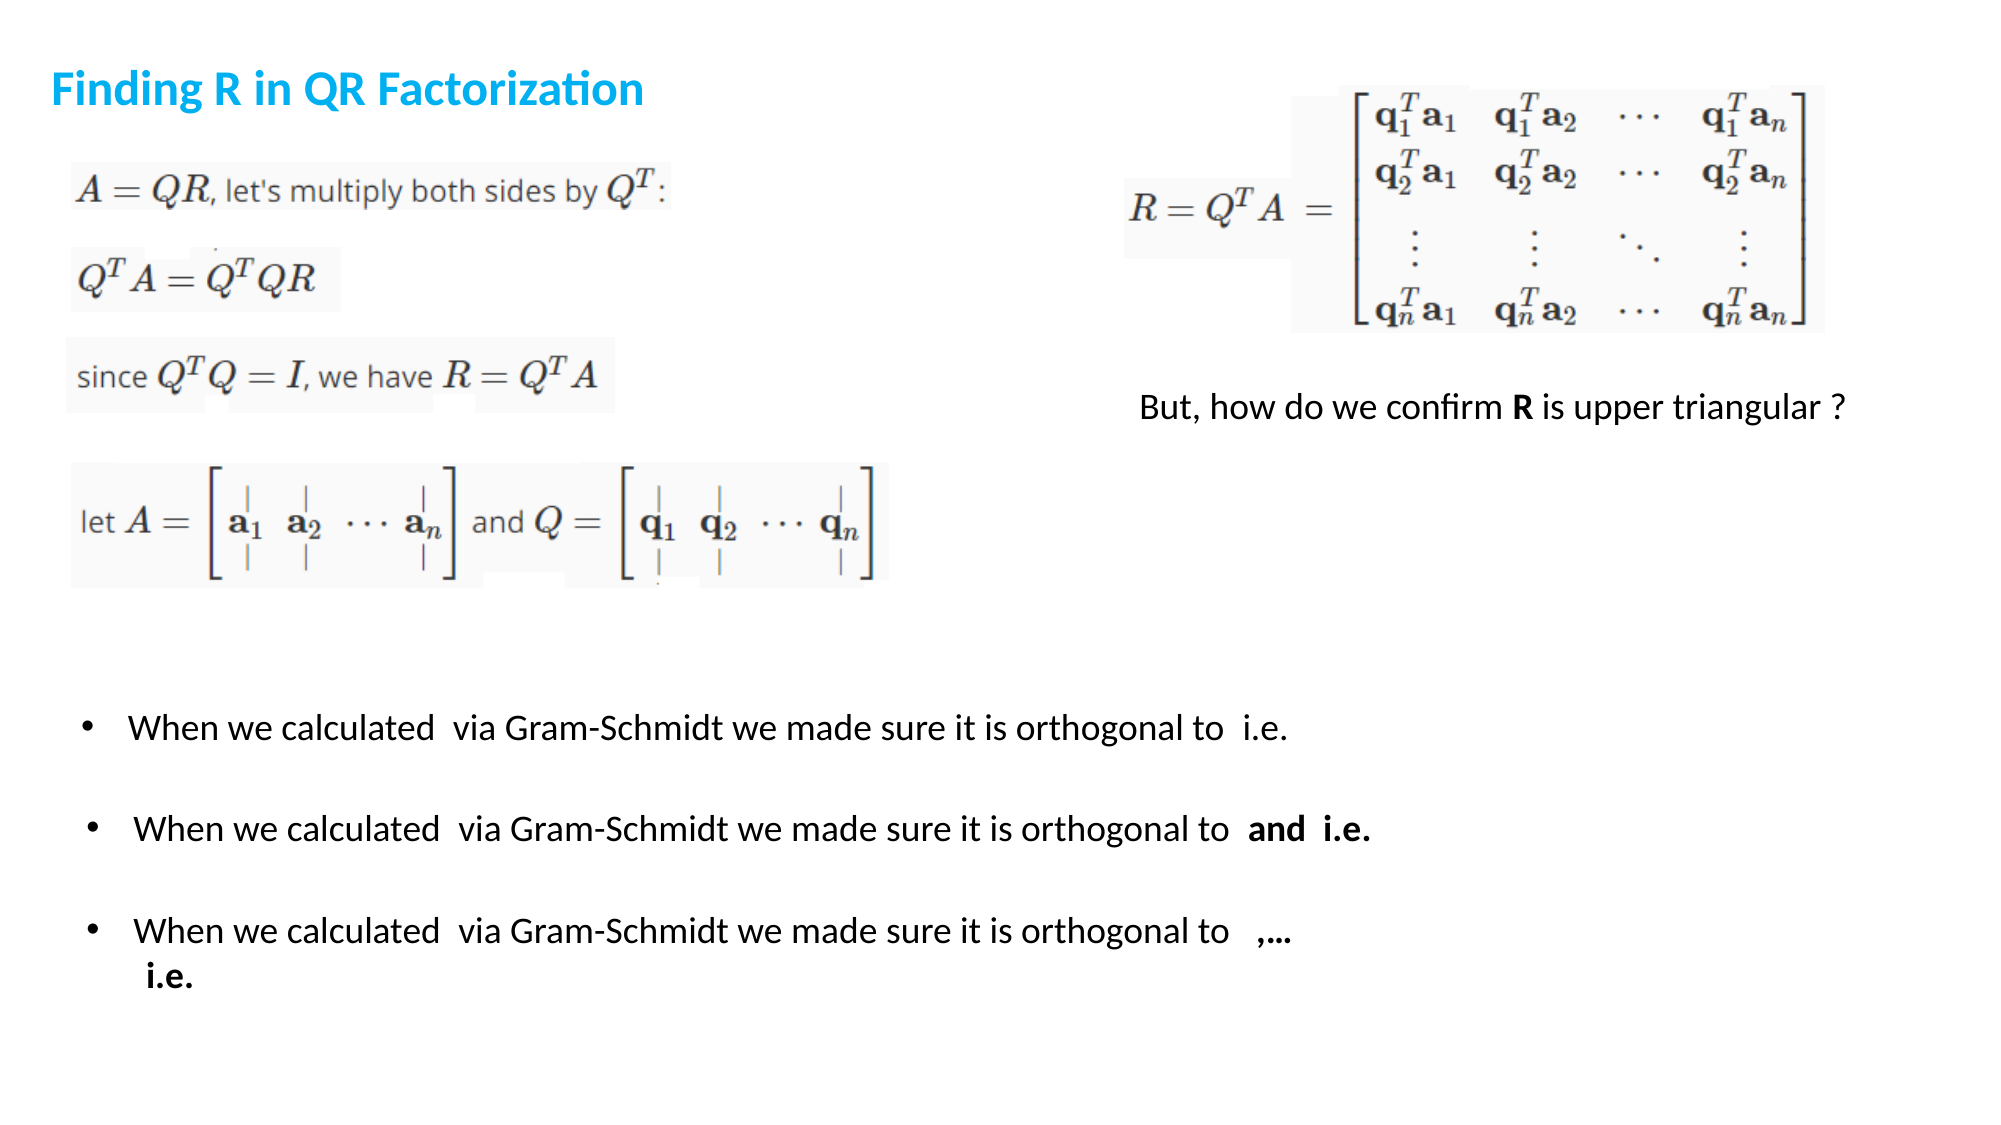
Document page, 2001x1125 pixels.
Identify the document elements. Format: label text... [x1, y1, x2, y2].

text_box But, how do we confirm R is upper triangular ? [1124, 374, 1900, 435]
picture [71, 162, 671, 210]
text_box Finding R in QR Factorization [36, 48, 1162, 123]
picture [66, 337, 615, 413]
picture [1124, 85, 1825, 333]
picture [71, 462, 889, 588]
picture [71, 247, 341, 312]
